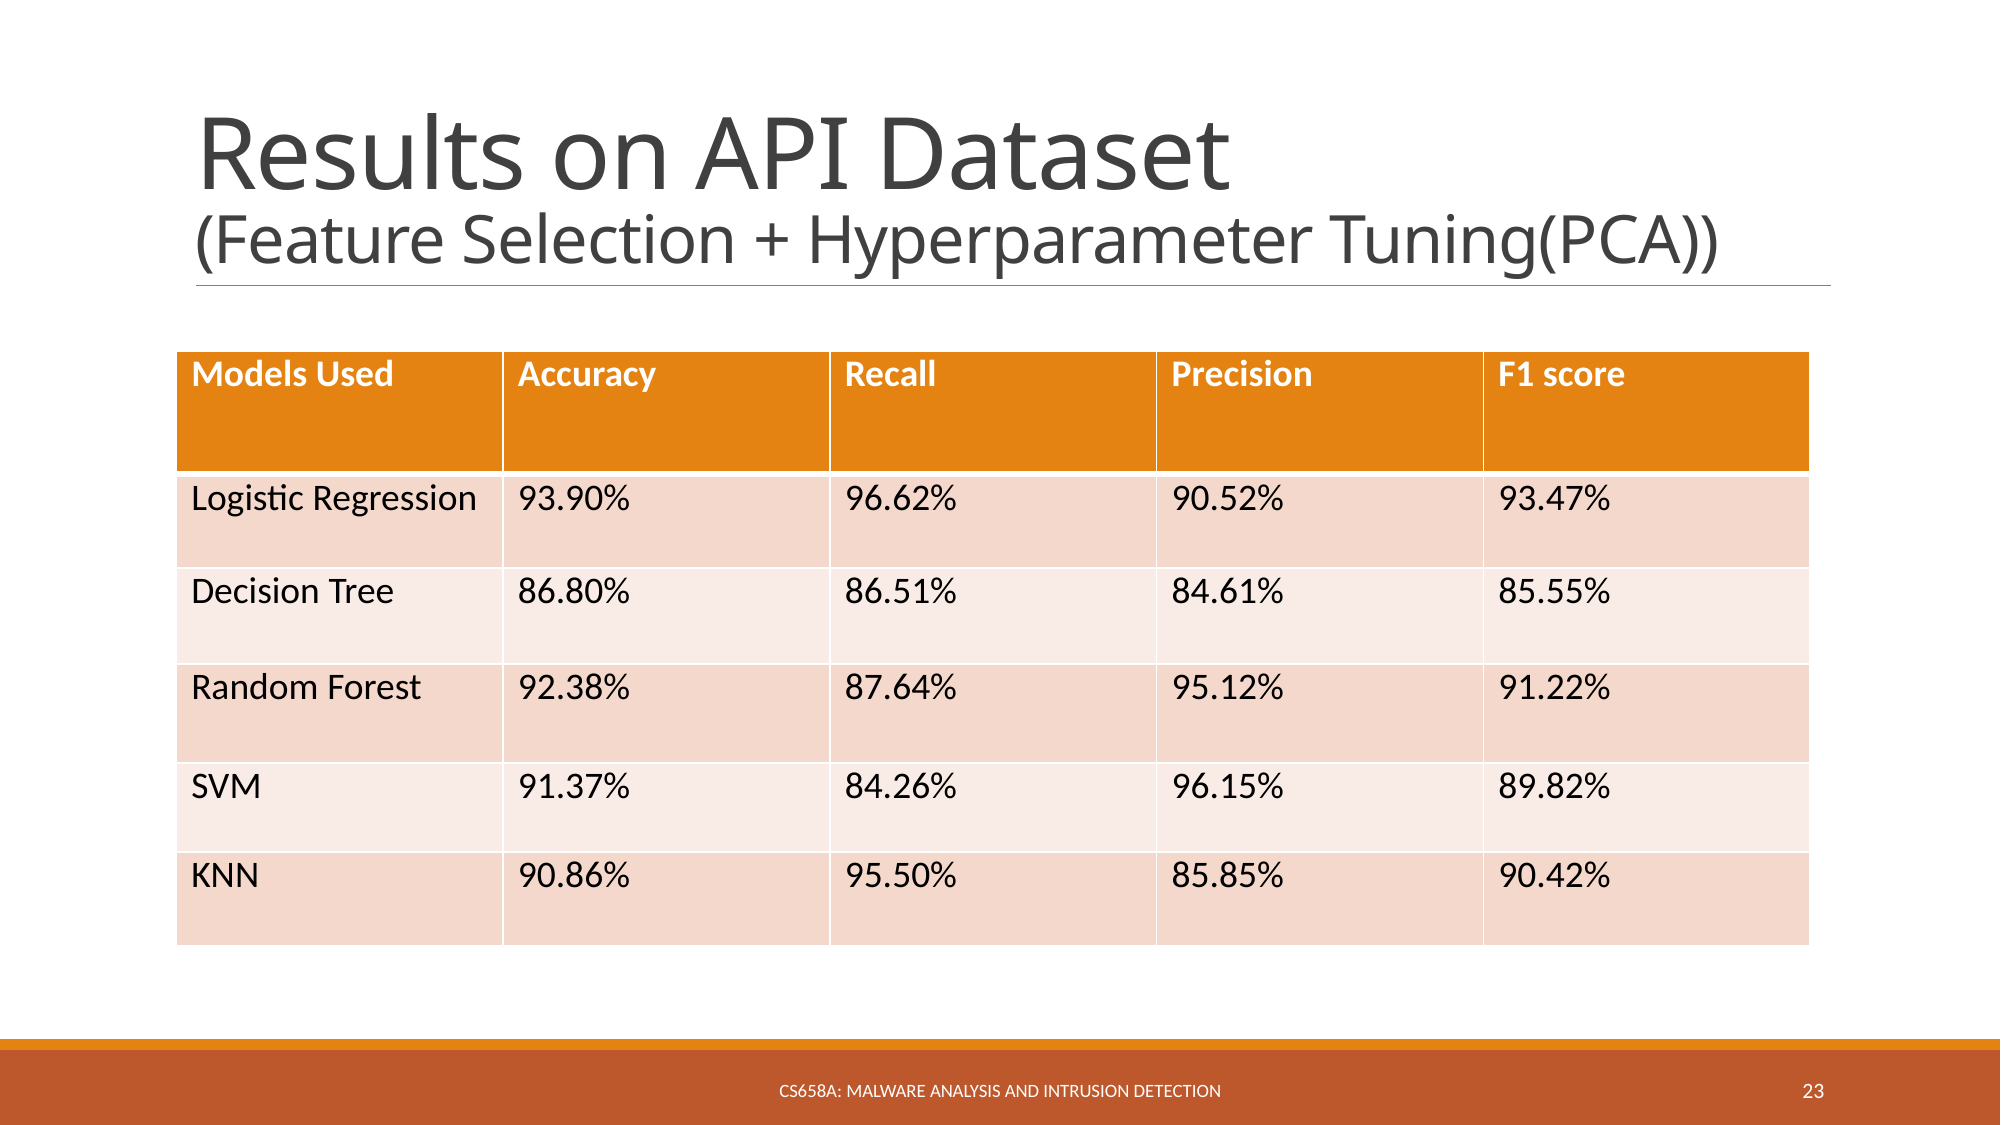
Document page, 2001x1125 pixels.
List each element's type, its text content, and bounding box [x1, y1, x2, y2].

table_header Accuracy [504, 352, 829, 471]
table_cell 90.52% [1157, 477, 1483, 567]
table_cell 90.86% [504, 853, 829, 945]
table_cell Random Forest [177, 665, 502, 762]
table_header Models Used [177, 352, 502, 471]
table_cell 90.42% [1484, 853, 1809, 945]
table_cell SVM [177, 764, 502, 851]
table_header F1 score [1484, 352, 1809, 471]
table_header Recall [831, 352, 1156, 471]
title Results on API Dataset (Feature Selection + Hyperparameter Tuning(PCA)) [180, 47, 1830, 285]
table_cell 93.90% [504, 477, 829, 567]
table_cell 91.37% [504, 764, 829, 851]
footer CS658A: Malware Analysis and Intrusion Detection [604, 1059, 1396, 1120]
table_cell 91.22% [1484, 665, 1809, 762]
table_cell 96.15% [1157, 764, 1483, 851]
table_cell 86.51% [831, 569, 1156, 663]
table_cell Logistic Regression [177, 477, 502, 567]
table_cell 84.61% [1157, 569, 1483, 663]
table_cell 95.50% [831, 853, 1156, 945]
table_cell 87.64% [831, 665, 1156, 762]
table_cell Decision Tree [177, 569, 502, 663]
table_header Precision [1157, 352, 1483, 471]
table_cell 92.38% [504, 665, 829, 762]
table_cell 85.55% [1484, 569, 1809, 663]
table_cell 95.12% [1157, 665, 1483, 762]
table_cell 85.85% [1157, 853, 1483, 945]
table_cell 84.26% [831, 764, 1156, 851]
table_cell 93.47% [1484, 477, 1809, 567]
table_cell 86.80% [504, 569, 829, 663]
slide_number 23 [1624, 1059, 1840, 1120]
table_cell 96.62% [831, 477, 1156, 567]
table_cell 89.82% [1484, 764, 1809, 851]
table_cell KNN [177, 853, 502, 945]
